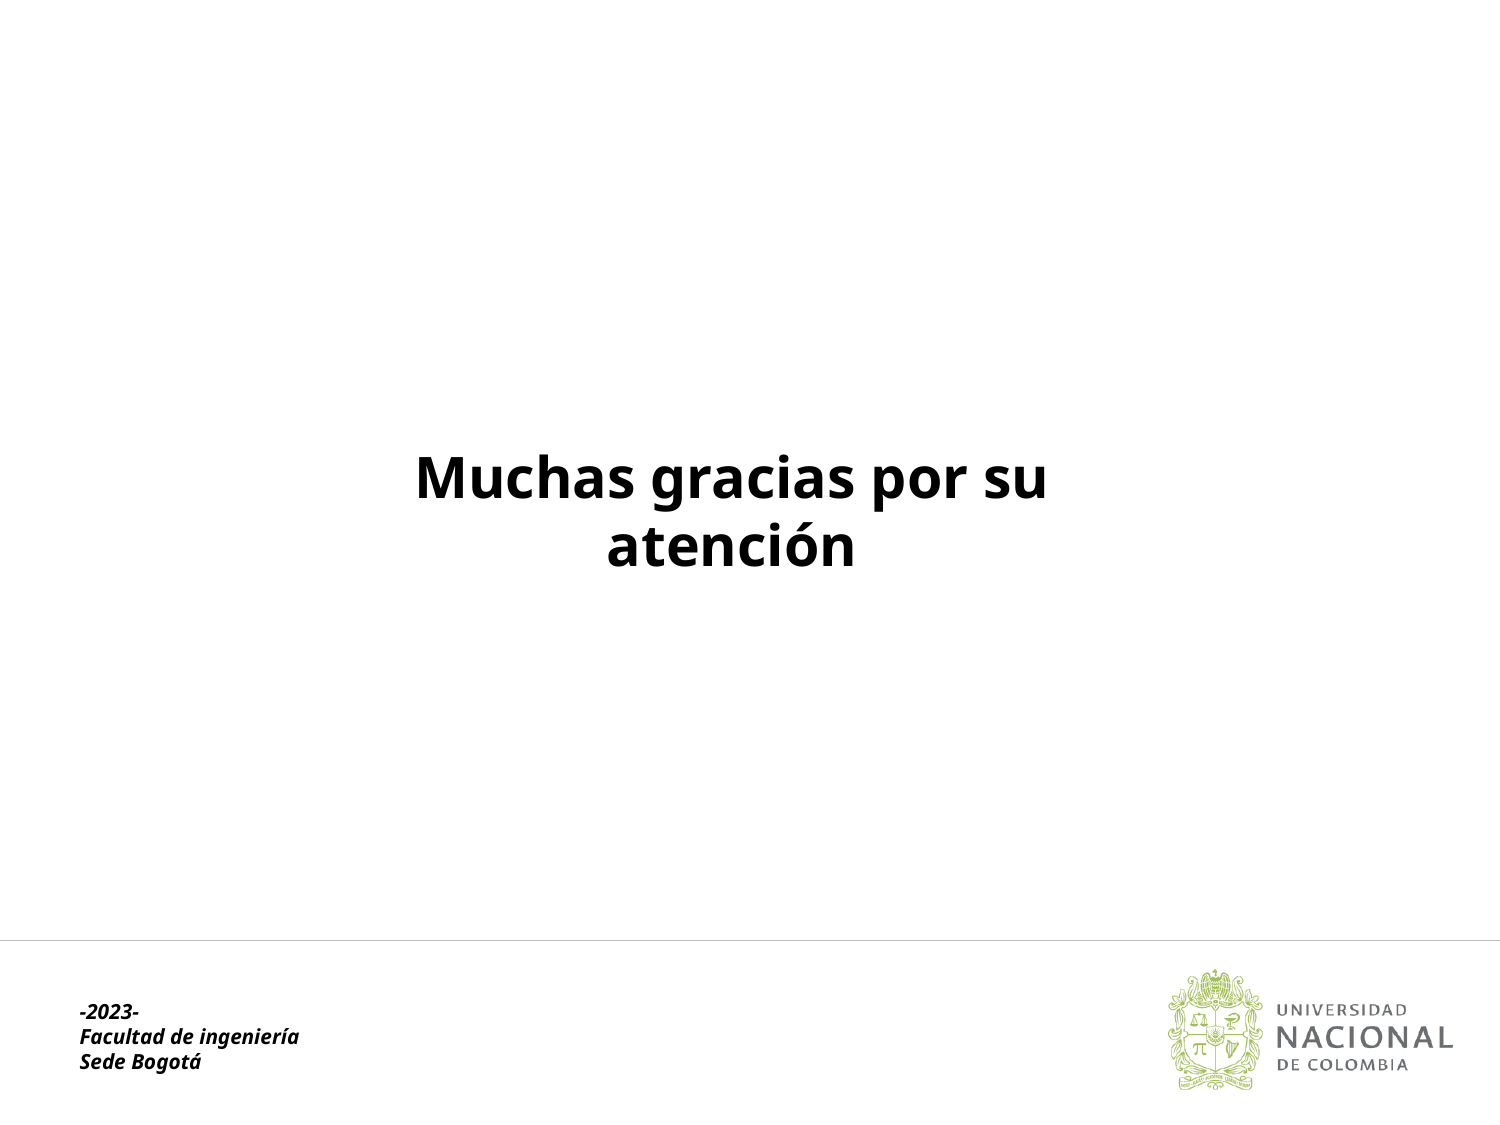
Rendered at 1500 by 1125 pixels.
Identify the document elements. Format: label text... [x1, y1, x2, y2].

picture [1163, 963, 1458, 1095]
text_box -2023- Facultad de ingeniería Sede Bogotá [64, 991, 396, 1082]
title Muchas gracias por su atención [289, 432, 1175, 587]
